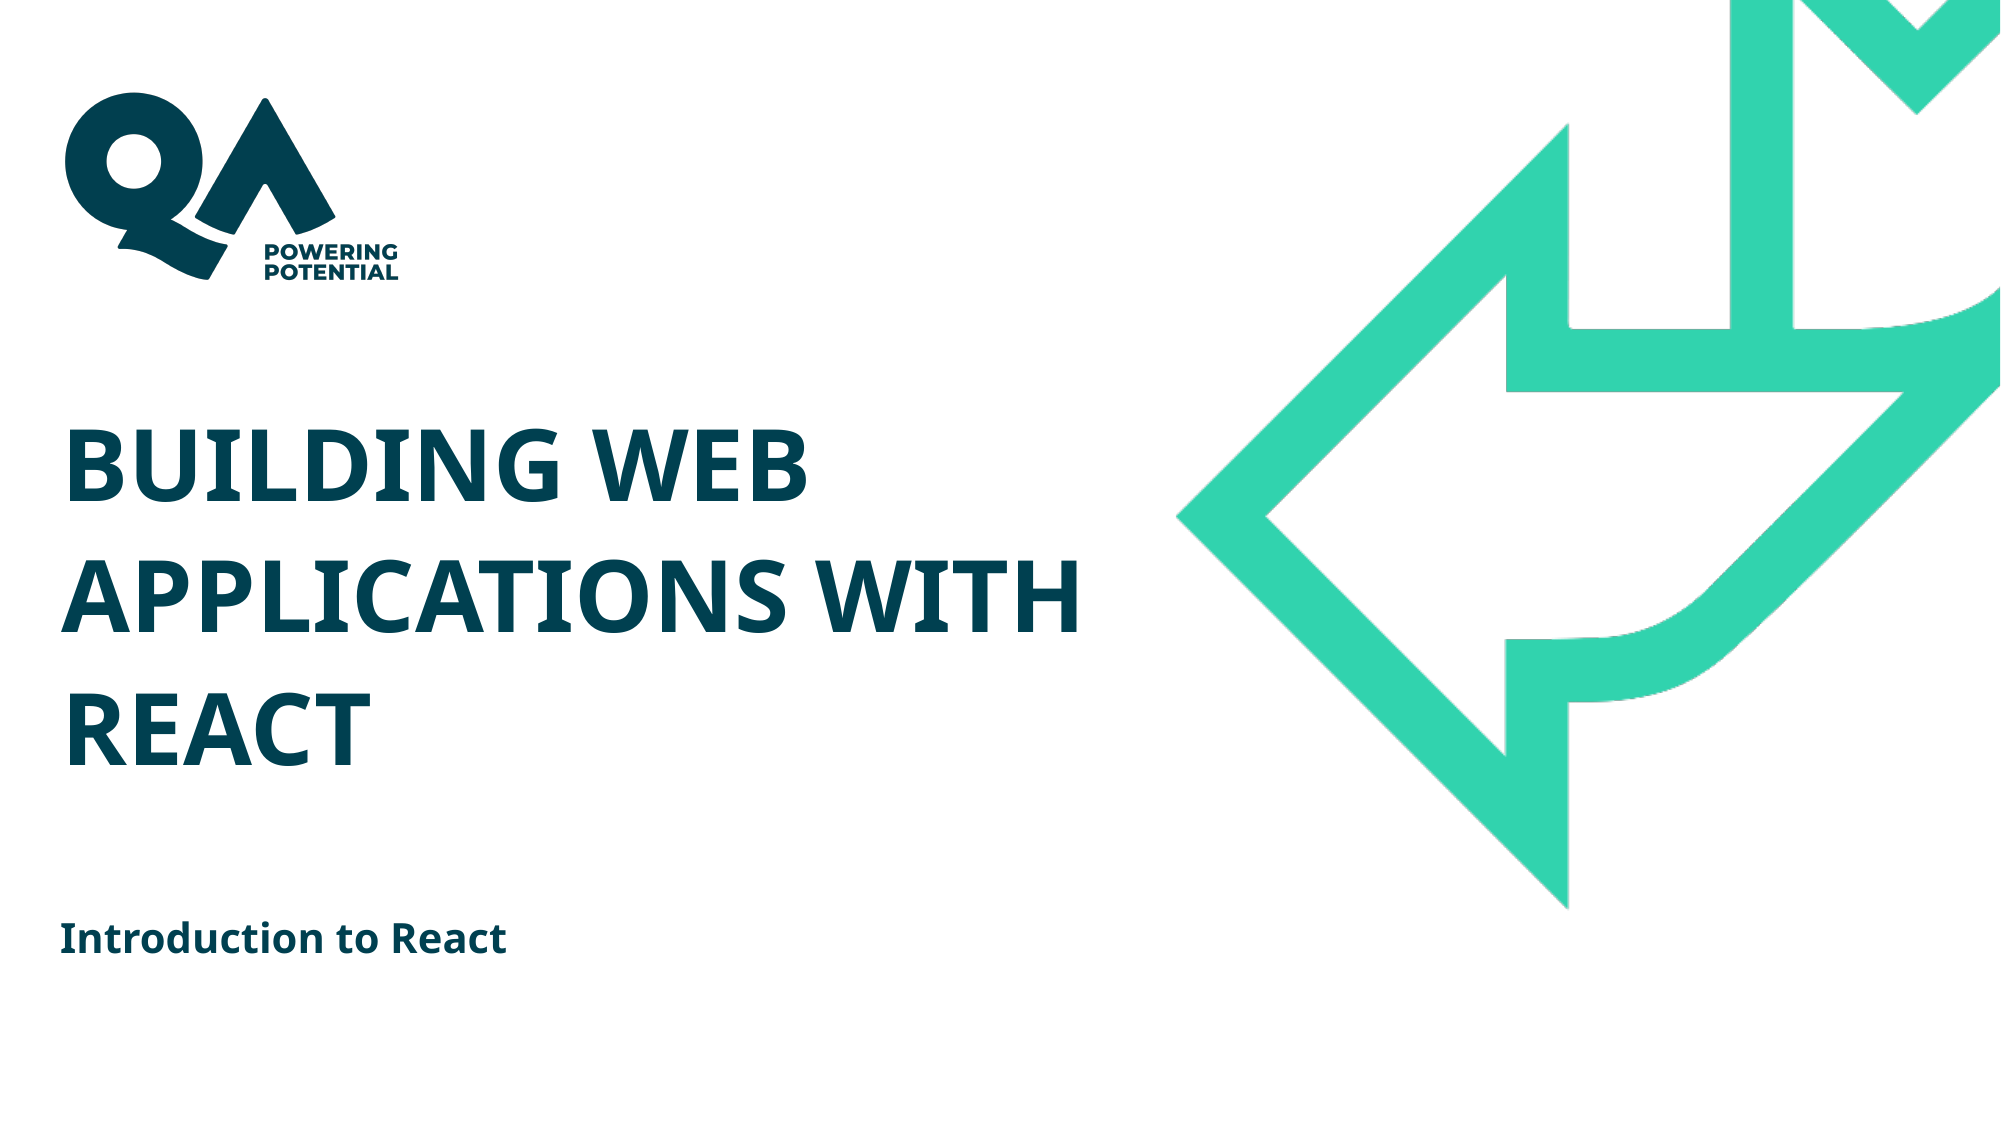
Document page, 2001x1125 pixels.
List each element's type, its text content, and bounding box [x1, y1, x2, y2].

title BUILDING WEB APPLICATIONS WITH REACT [61, 391, 1144, 785]
list Introduction to React [60, 906, 1144, 998]
picture [1164, 0, 2001, 931]
picture [13, 49, 447, 314]
